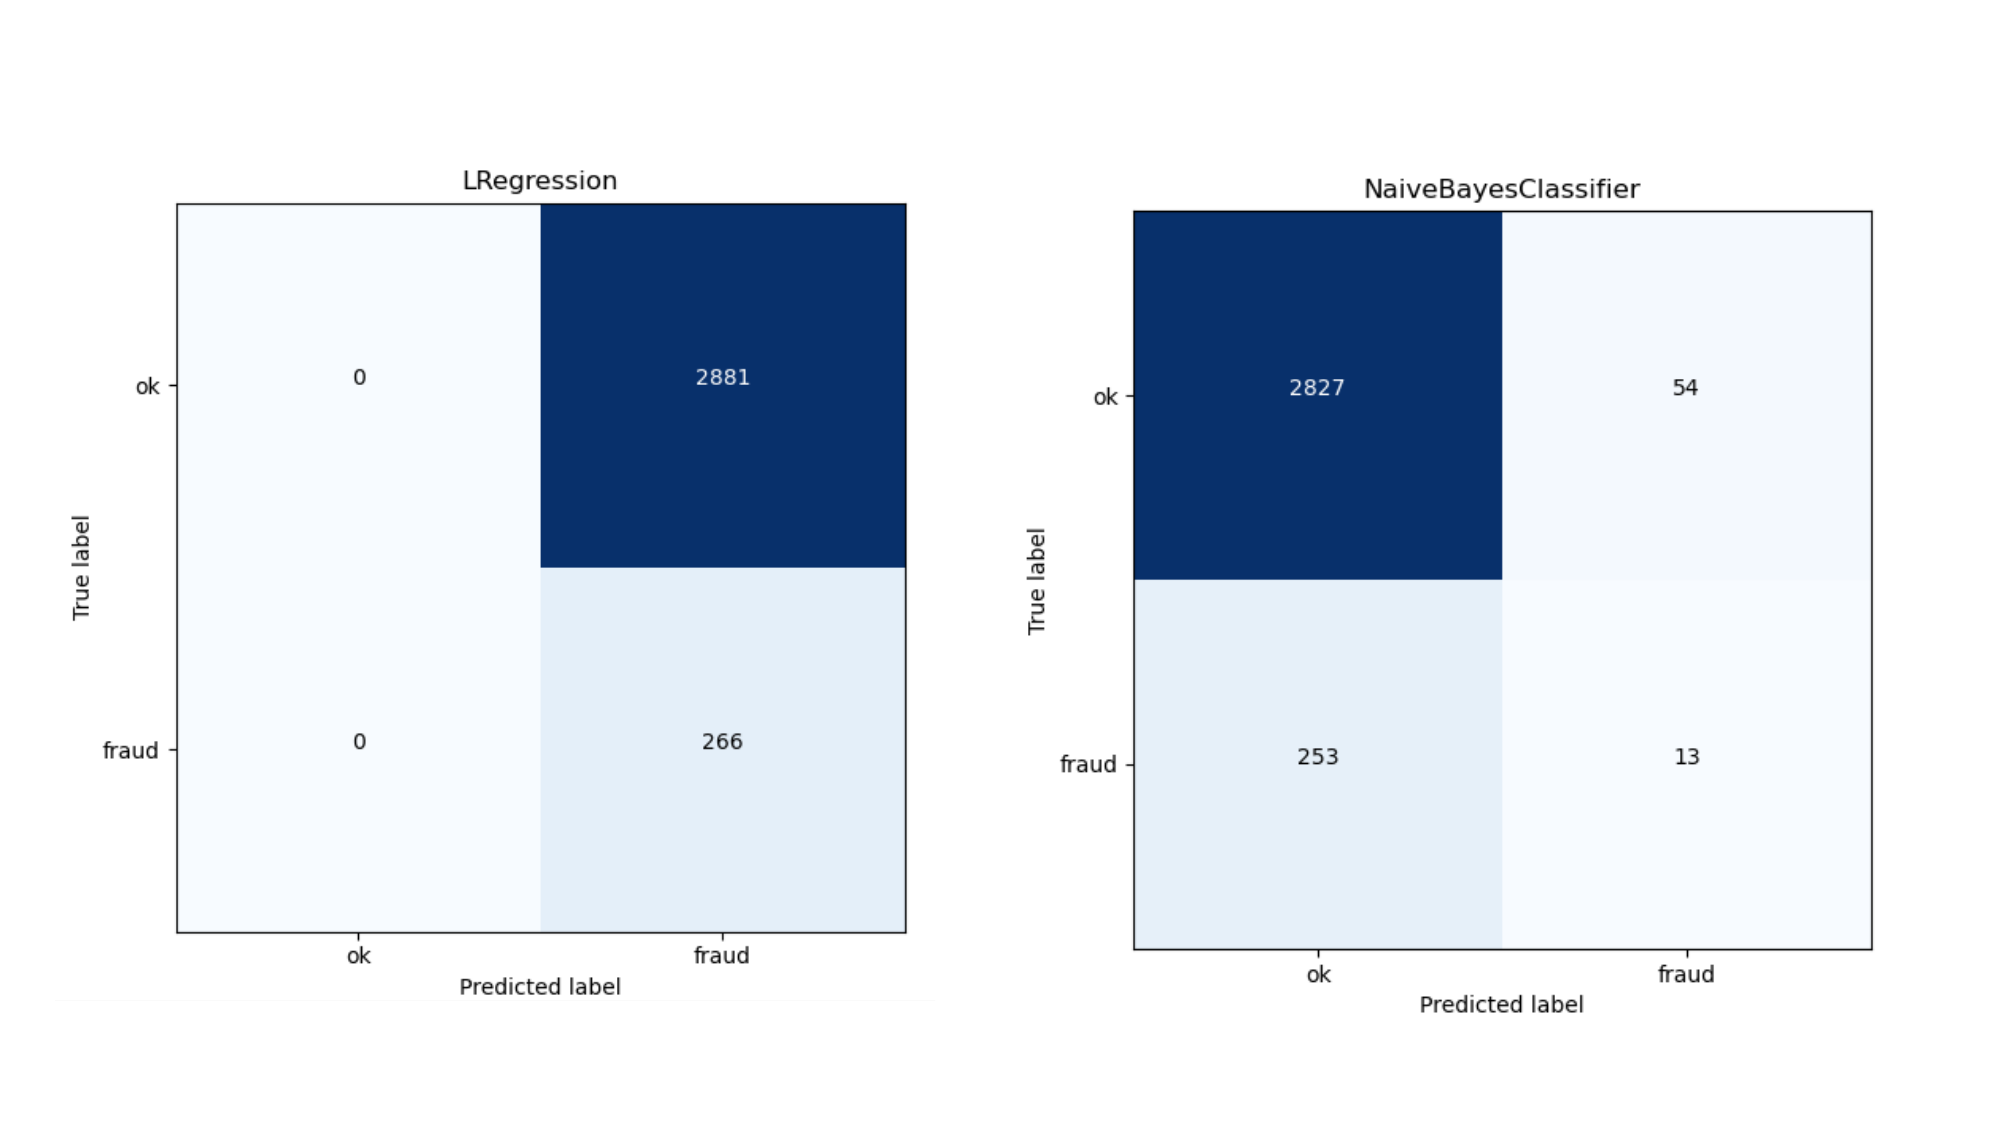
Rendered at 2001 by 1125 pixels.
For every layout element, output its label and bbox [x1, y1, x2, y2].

picture [55, 160, 936, 1001]
picture [999, 160, 1895, 1016]
